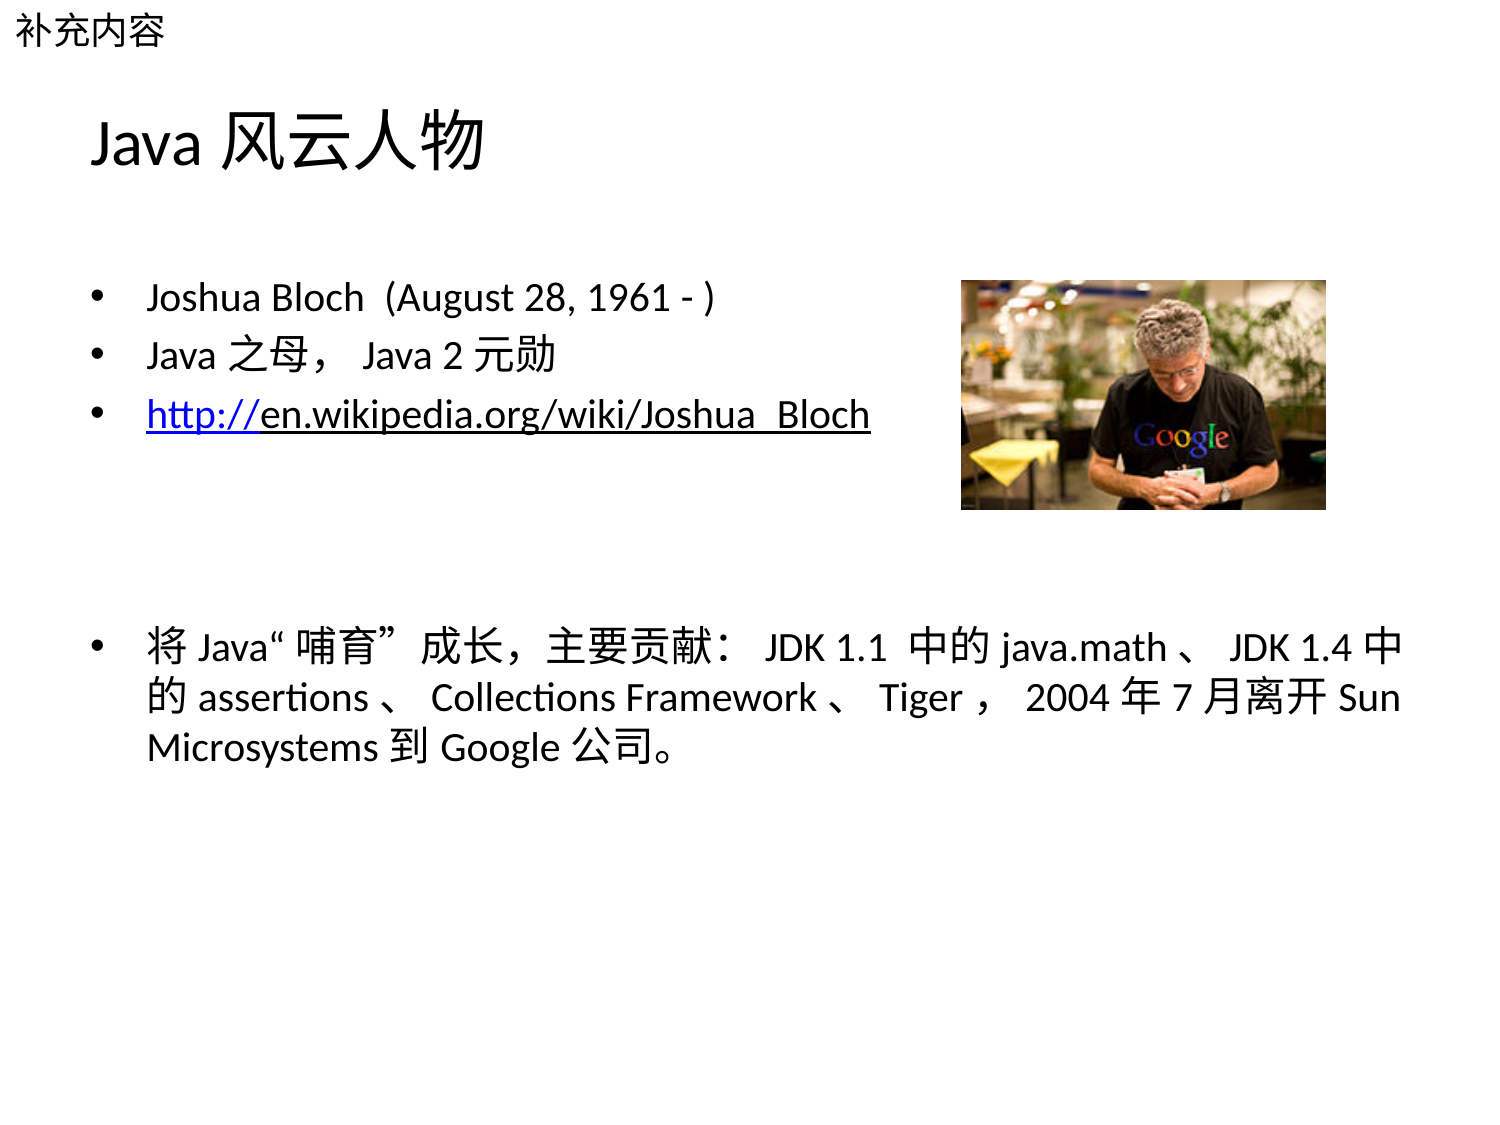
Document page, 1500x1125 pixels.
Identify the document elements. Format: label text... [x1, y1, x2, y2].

title Java风云人物 [75, 45, 1425, 233]
list Joshua Bloch (August 28, 1961 - ) Java之母，Java 2元勋 http://en.wikipedia.org/wiki/Joshua_Bloch 将Java“哺育”成长，主要贡献：JDK 1.1 中的java.math、JDK 1.4中的assertions、Collections Framework、Tiger，2004年7月离开Sun Microsystems到Google公司。 [75, 262, 1425, 1005]
picture [961, 279, 1326, 511]
text_box 补充内容 [0, 0, 181, 60]
